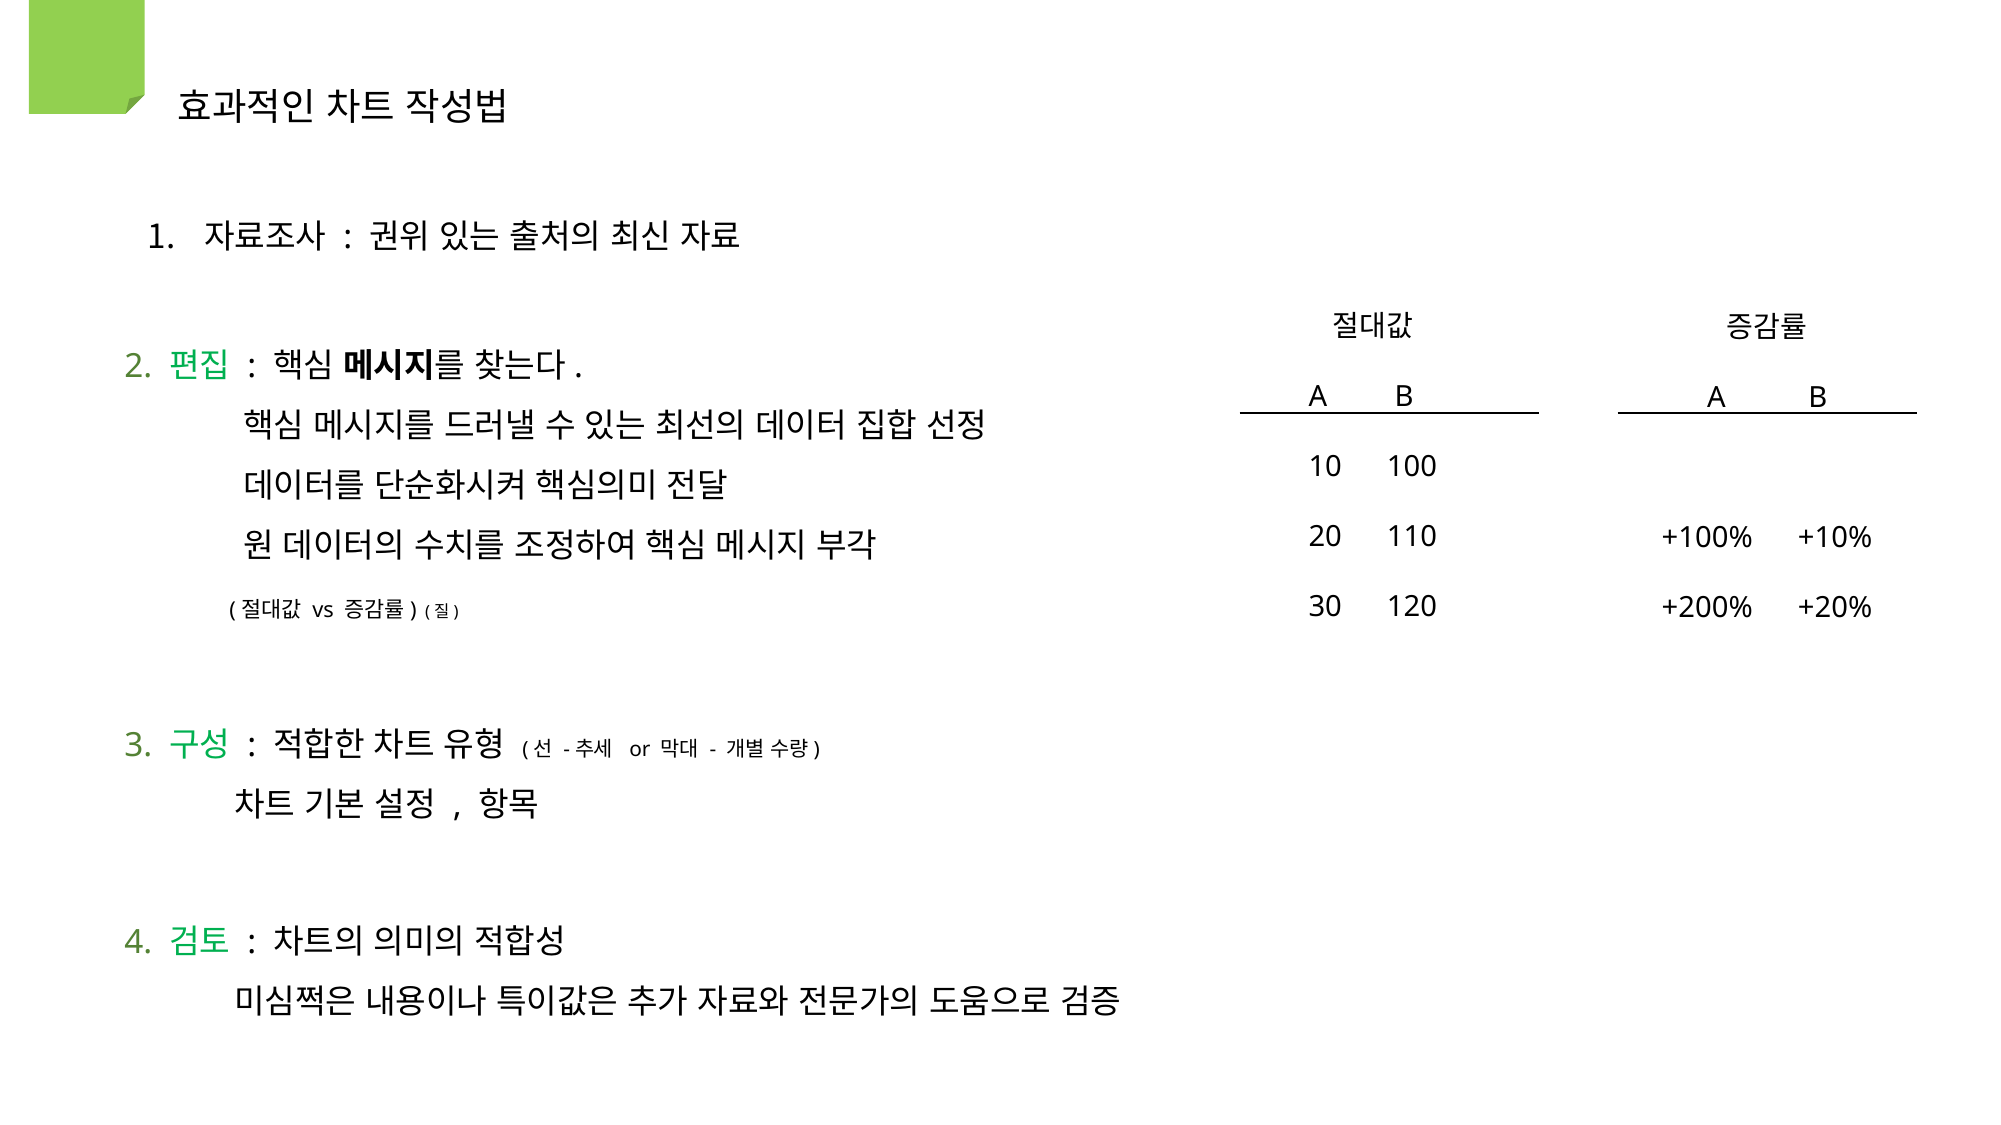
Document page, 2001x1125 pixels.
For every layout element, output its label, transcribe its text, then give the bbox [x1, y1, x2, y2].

text_box 효과적인 차트 작성법 [162, 53, 525, 136]
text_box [1239, 264, 1539, 634]
text_box [27, 0, 148, 115]
text_box 자료조사 : 권위 있는 출처의 최신 자료 [133, 188, 757, 263]
text_box 4. 검토 : 차트의 의미의 적합성 미심쩍은 내용이나 특이값은 추가 자료와 전문가의 도움으로 검증 [109, 892, 1507, 1028]
text_box 3. 구성 : 적합한 차트 유형 (선 -추세 or 막대 - 개별 수량) 차트 기본 설정 , 항목 [109, 695, 1240, 831]
text_box 2. 편집 : 핵심 메시지를 찾는다. 핵심 메시지를 드러낼 수 있는 최선의 데이터 집합 선정 데이터를 단순화시켜 핵심의미 전달 원 데이터의 수치를 조정하여 핵심 메시지 부각 (절대값 vs 증감률) (질) [109, 316, 1110, 632]
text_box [1617, 266, 1917, 636]
